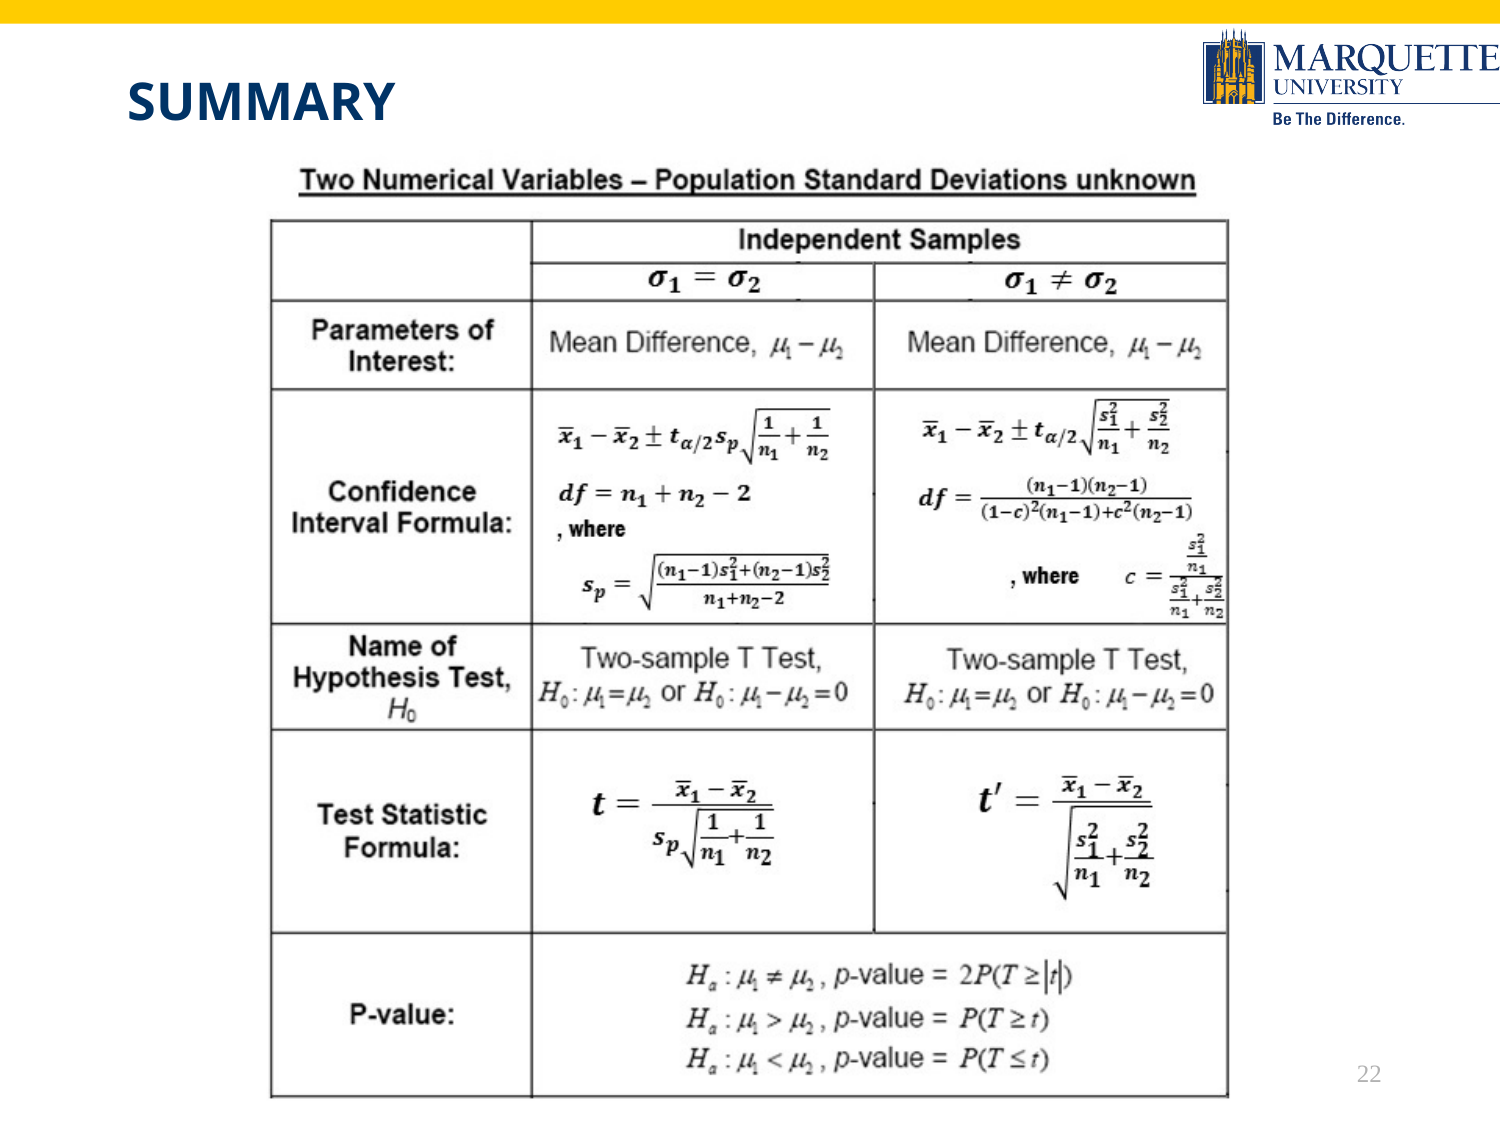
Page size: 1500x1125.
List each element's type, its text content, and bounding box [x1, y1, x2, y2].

title Summary [112, 37, 1388, 163]
picture [1203, 27, 1500, 125]
slide_number 22 [1250, 1042, 1397, 1103]
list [255, 149, 1245, 1109]
